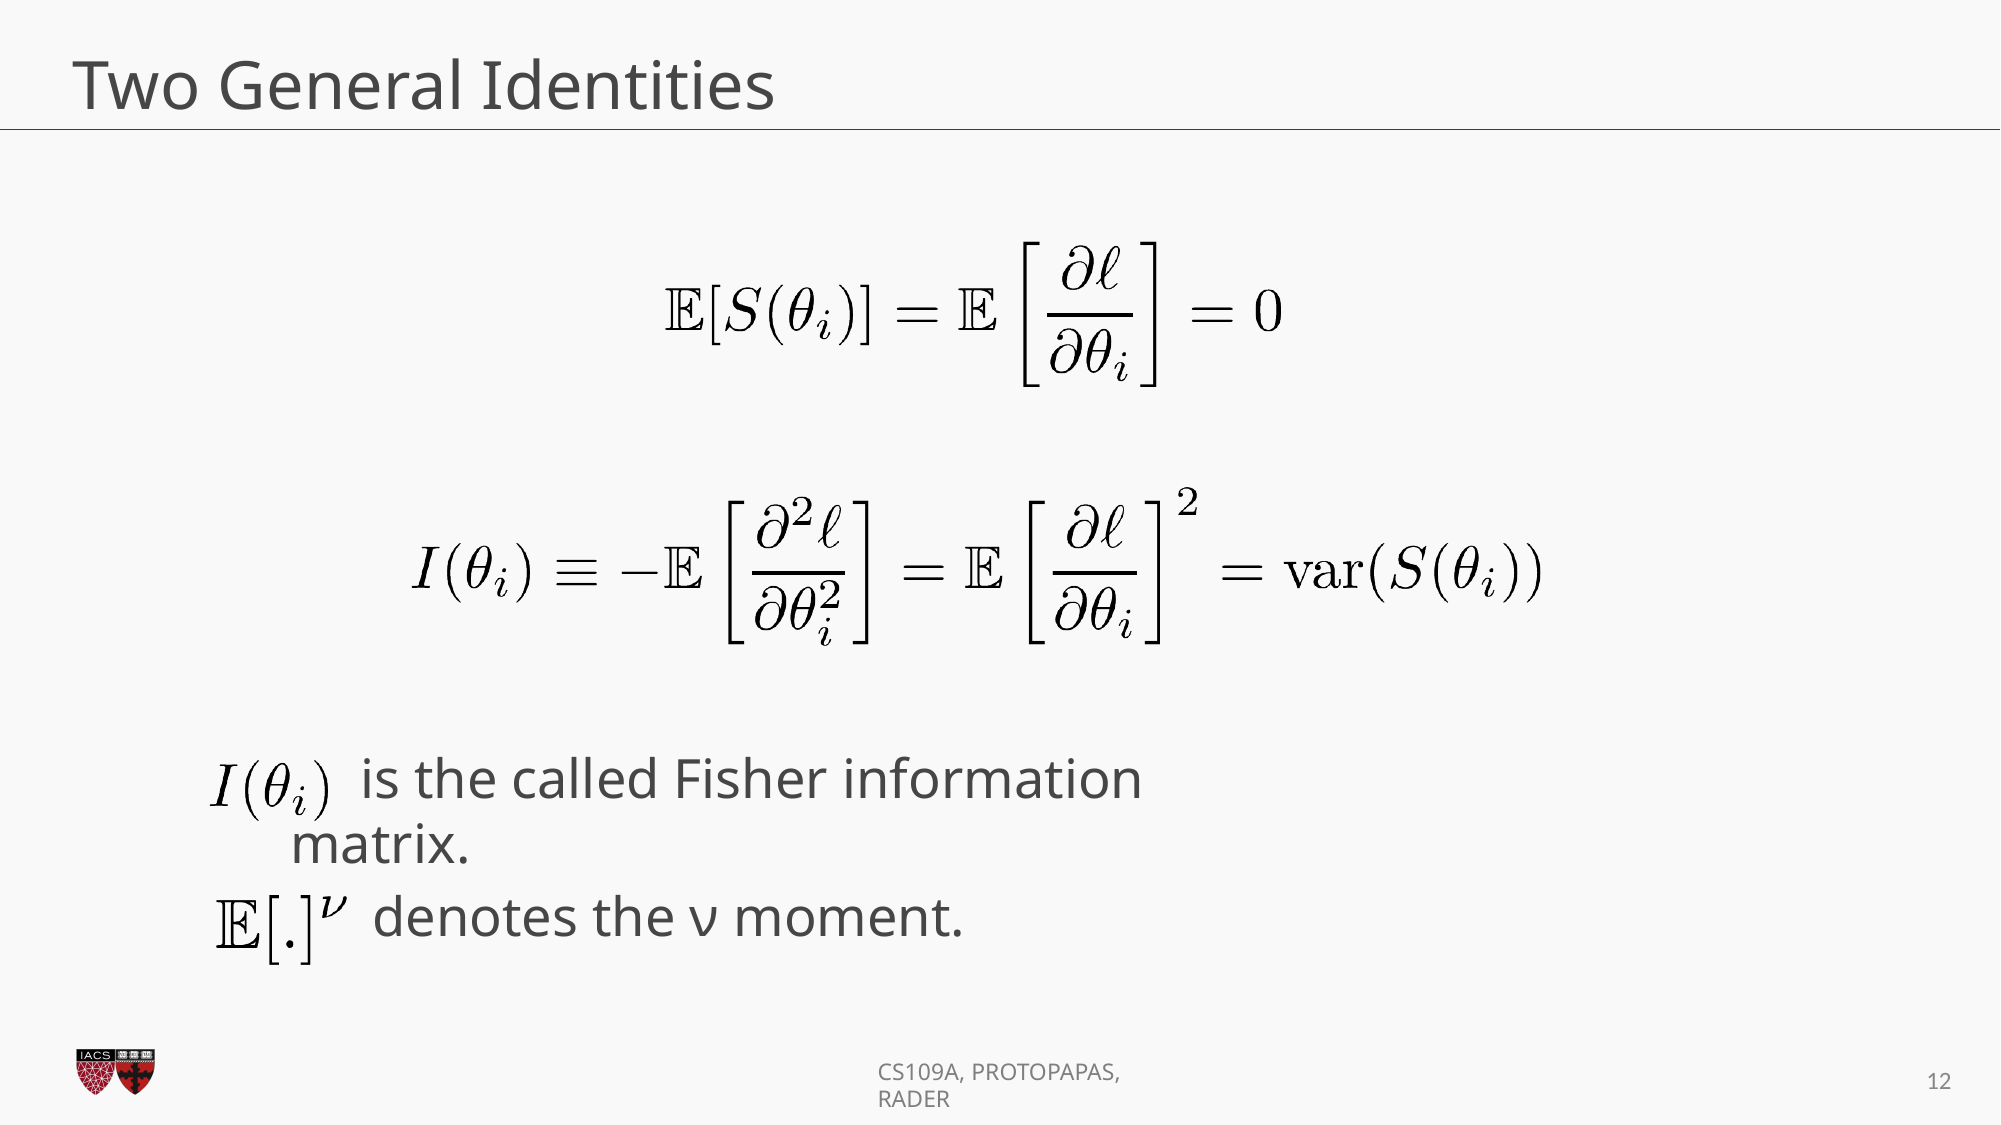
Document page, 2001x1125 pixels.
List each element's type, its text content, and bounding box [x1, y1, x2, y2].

slide_number ‹#› [1500, 1050, 1967, 1110]
list denotes the ν moment. [287, 874, 1359, 979]
picture [411, 482, 1546, 647]
picture [75, 1049, 155, 1095]
picture [215, 895, 347, 965]
picture [665, 239, 1283, 387]
picture [209, 760, 331, 821]
title Two General Identities [57, 35, 1943, 162]
list is the called Fisher information matrix. [275, 737, 1346, 842]
